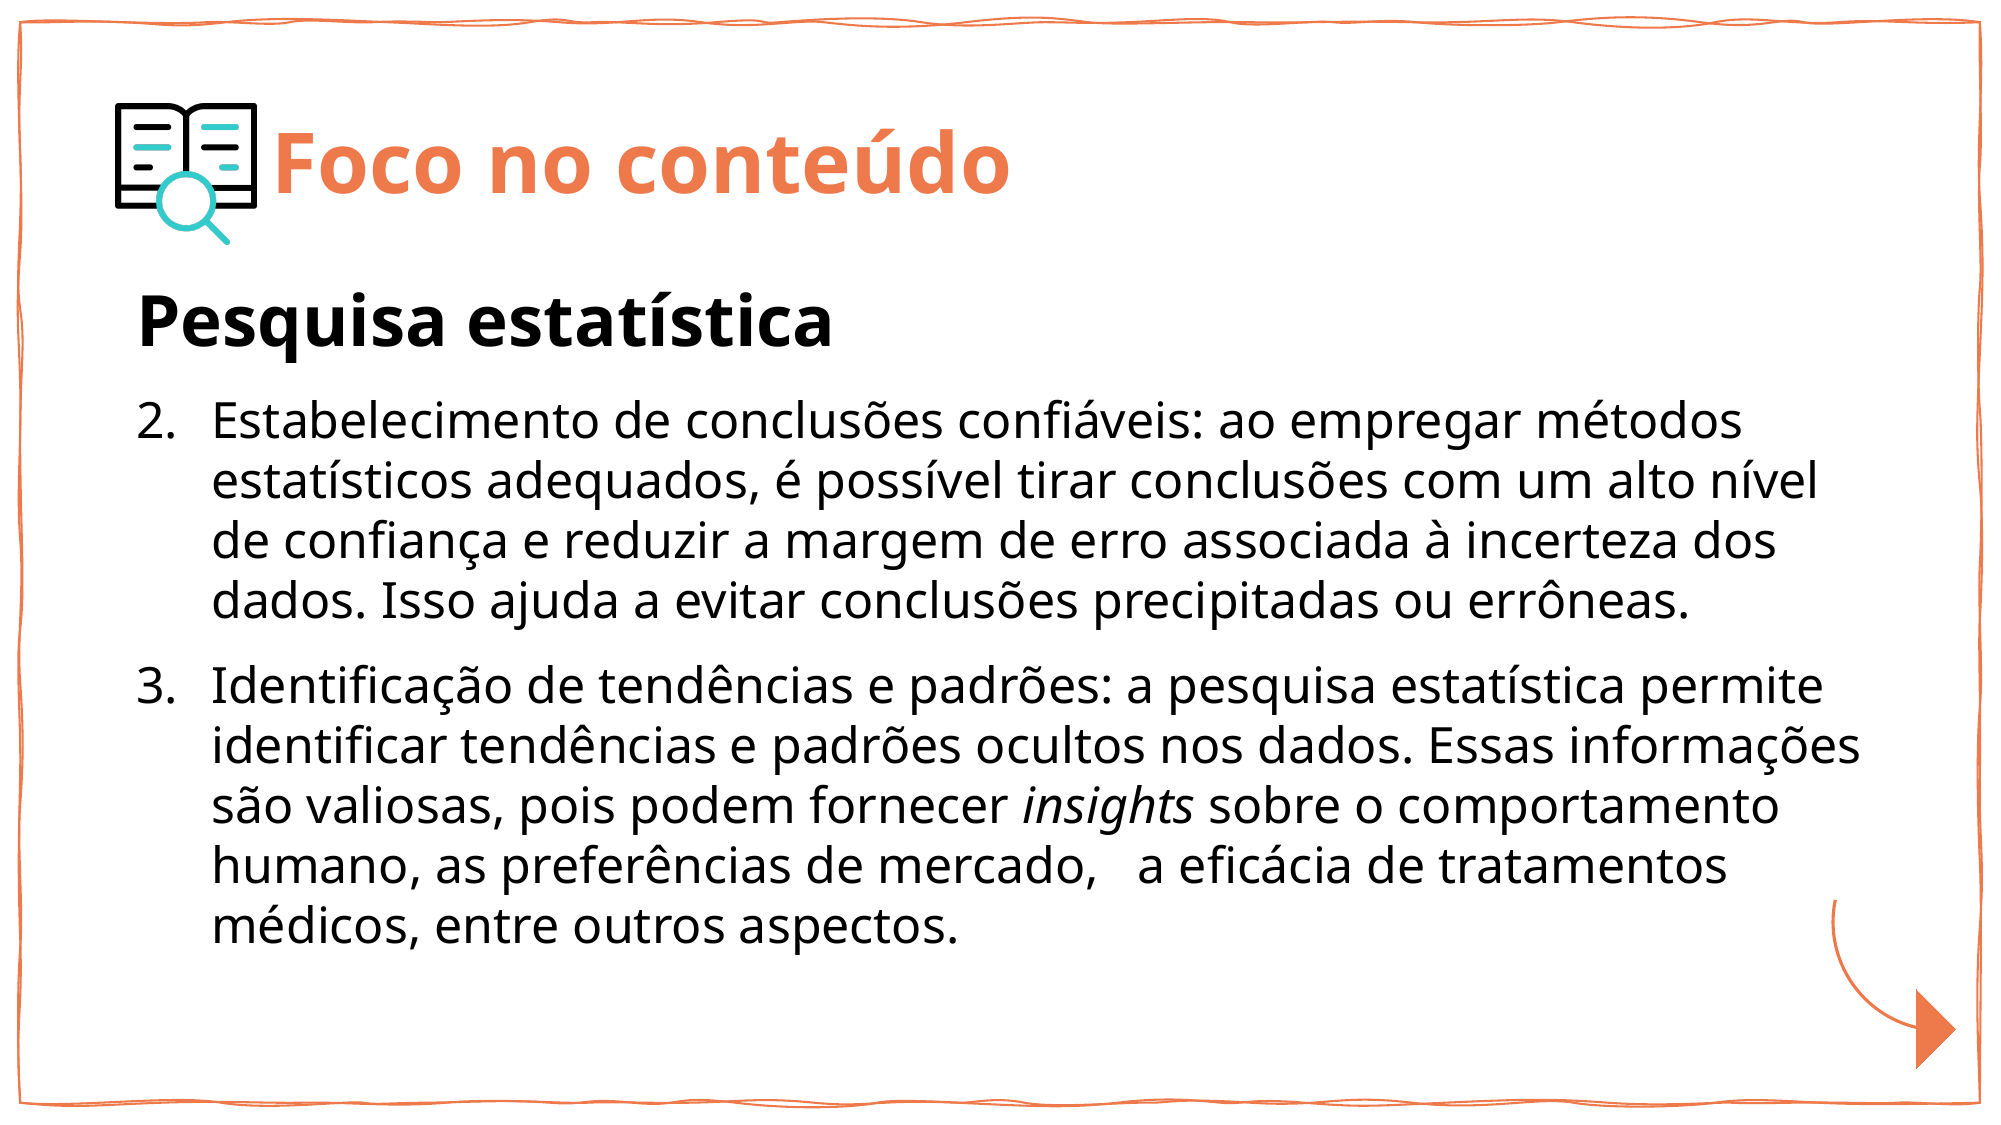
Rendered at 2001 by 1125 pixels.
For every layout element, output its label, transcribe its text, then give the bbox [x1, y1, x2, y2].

text_box Pesquisa estatística [121, 267, 980, 368]
text_box Estabelecimento de conclusões confiáveis: ao empregar métodos estatísticos adequados, é possível tirar conclusões com um alto nível de confiança e reduzir a margem de erro associada à incerteza dos dados. Isso ajuda a evitar conclusões precipitadas ou errôneas. Identificação de tendências e padrões: a pesquisa estatística permite identificar tendências e padrões ocultos nos dados. Essas informações são valiosas, pois podem fornecer insights sobre o comportamento humano, as preferências de mercado, a eficácia de tratamentos médicos, entre outros aspectos. [121, 381, 1882, 961]
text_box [1812, 793, 2001, 1069]
picture [115, 103, 257, 245]
